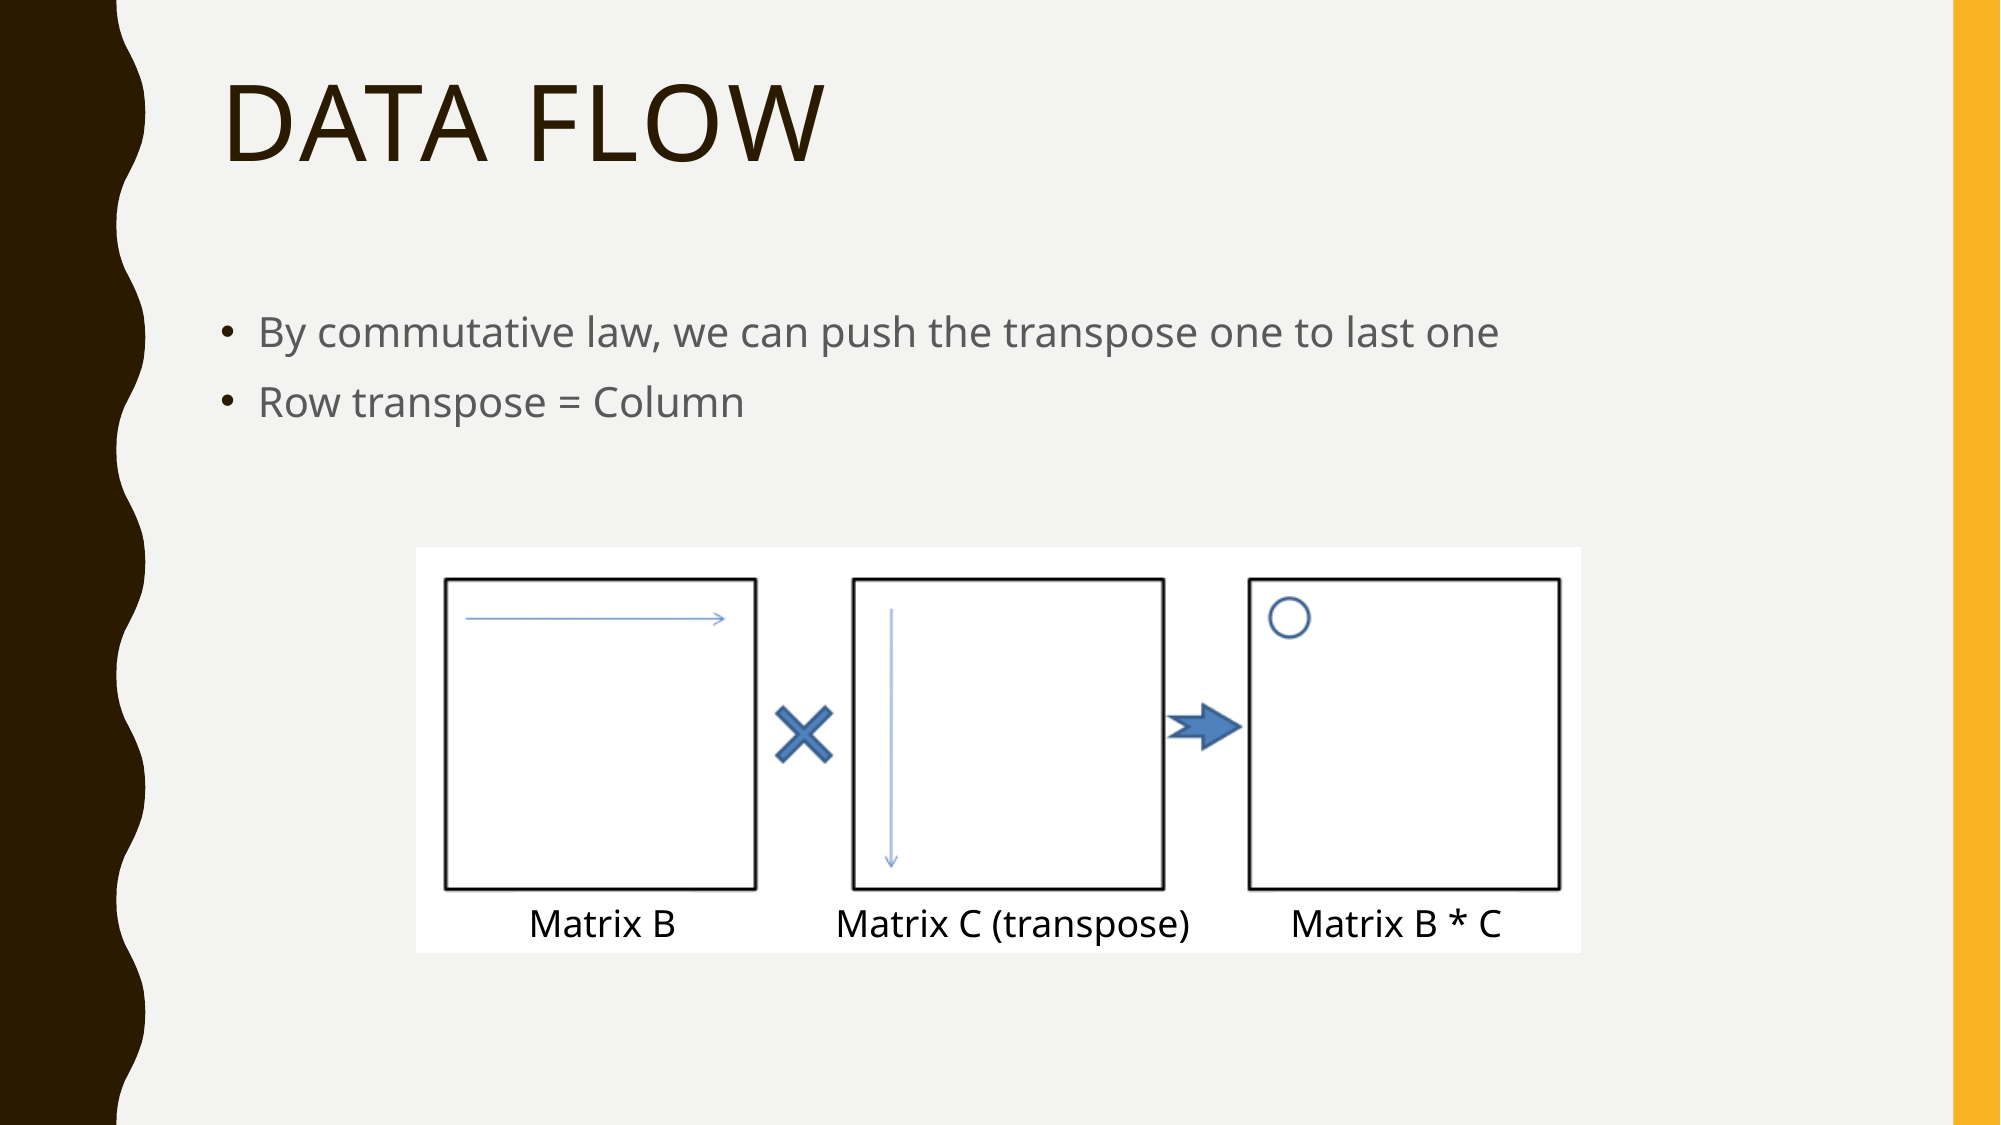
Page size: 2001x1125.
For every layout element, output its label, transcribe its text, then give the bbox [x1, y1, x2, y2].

text_box By commutative law, we can push the transpose one to last one Row transpose = Column [205, 293, 1875, 883]
title data flow [205, 62, 1875, 293]
picture [416, 547, 1581, 954]
